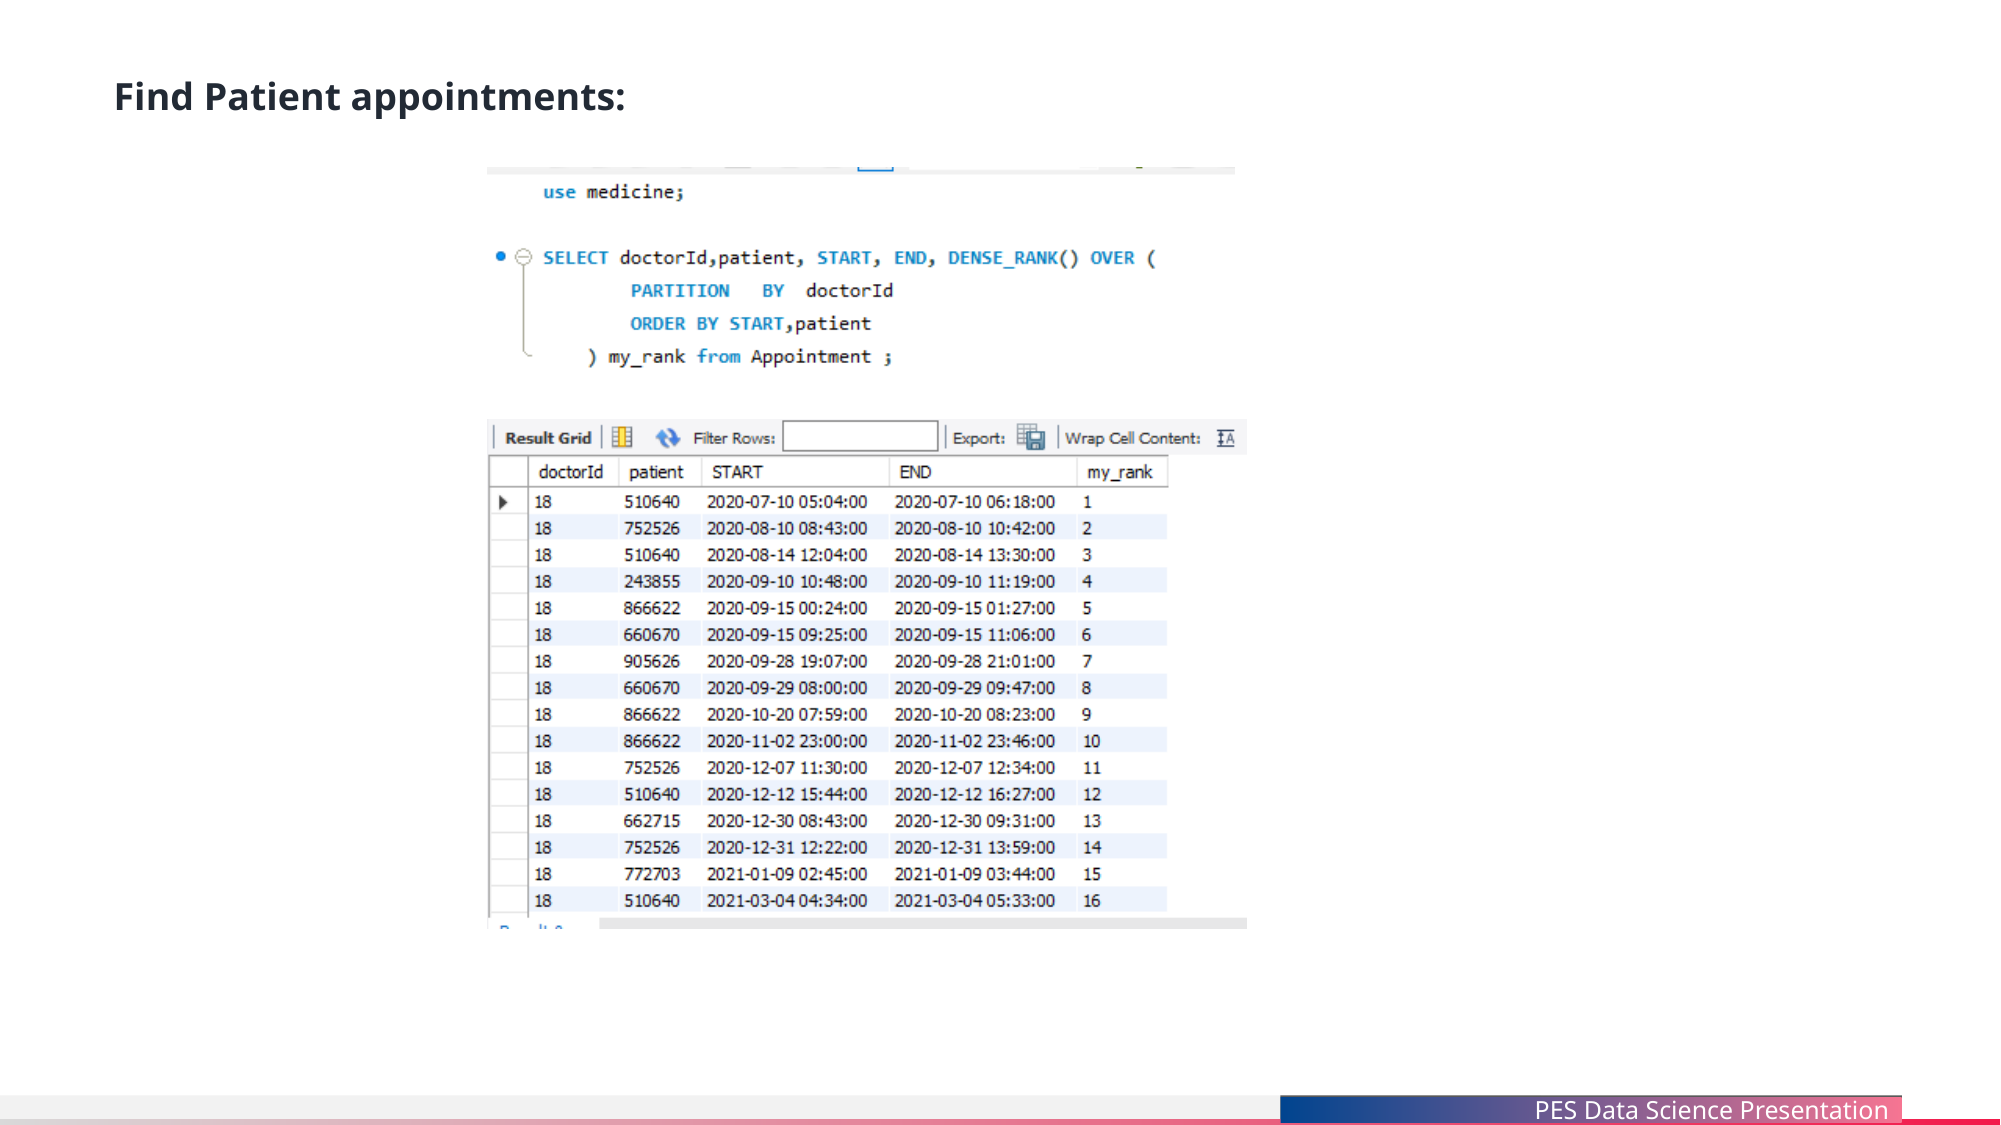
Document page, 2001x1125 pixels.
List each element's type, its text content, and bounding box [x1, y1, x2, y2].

list Find Patient appointments: [113, 77, 1953, 153]
picture [487, 167, 1247, 929]
text_box PES Data Science Presentation [1280, 1097, 1902, 1123]
